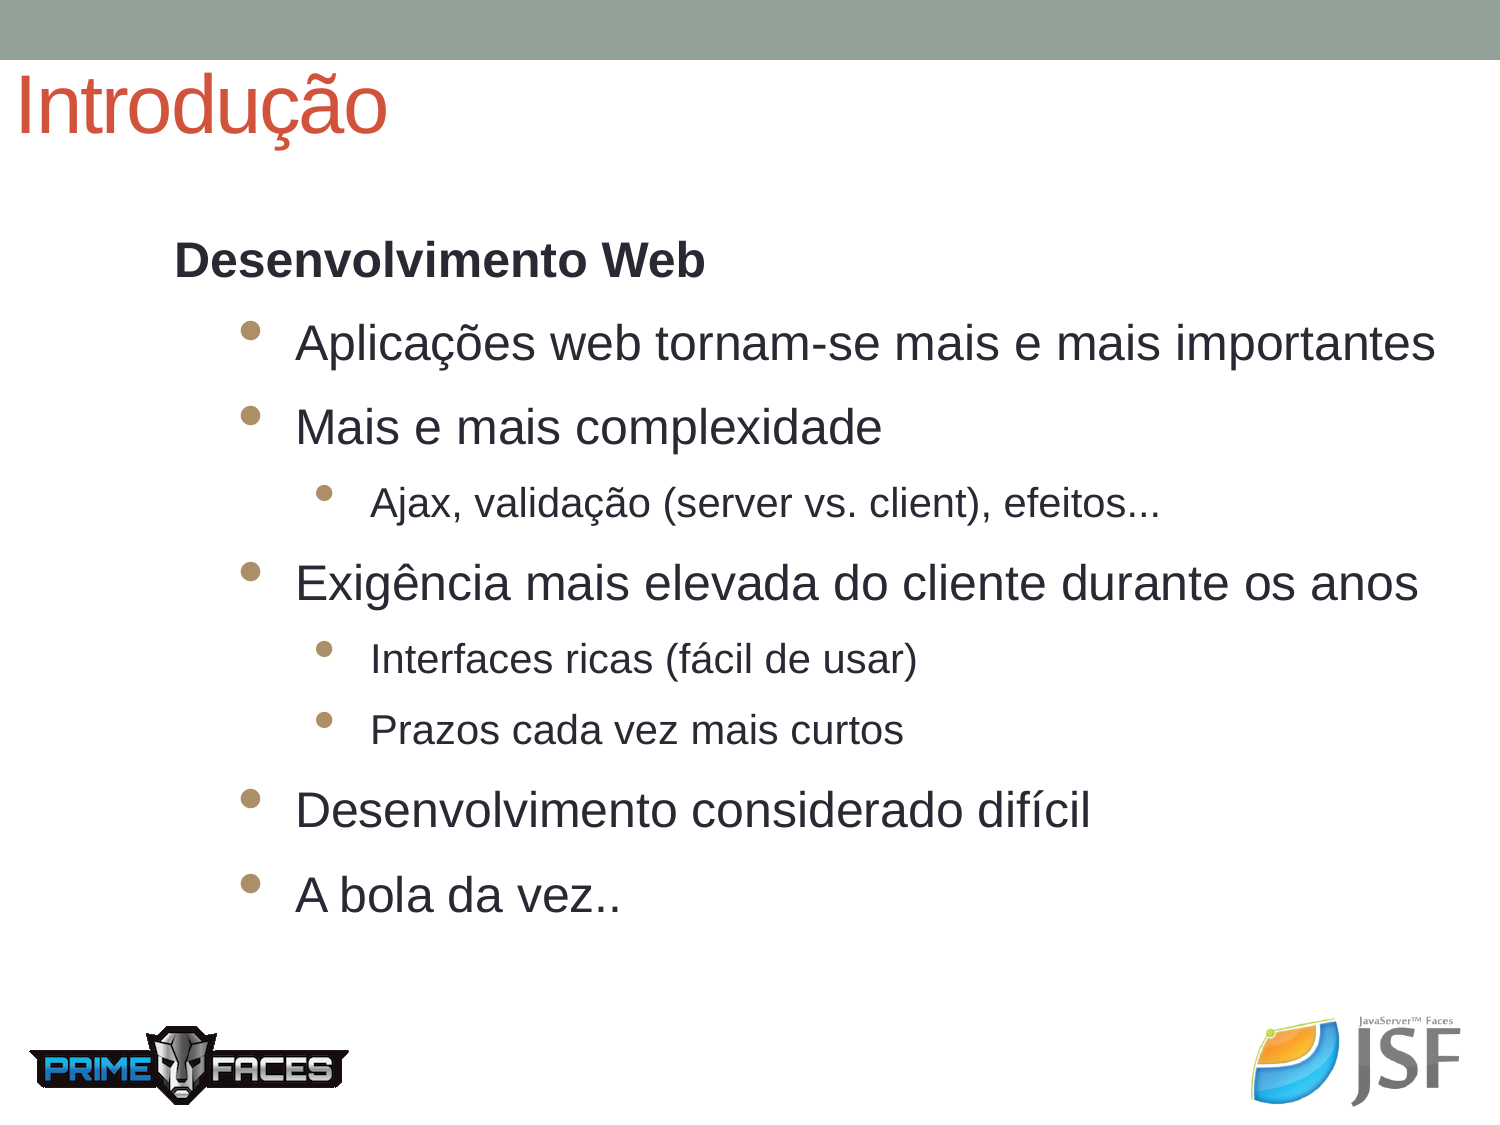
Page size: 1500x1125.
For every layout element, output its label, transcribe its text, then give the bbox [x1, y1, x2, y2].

picture [29, 1026, 349, 1105]
text_box Desenvolvimento Web [159, 219, 1329, 295]
text_box Aplicações web tornam-se mais e mais importantes Mais e mais complexidade Ajax, validação (server vs. client), efeitos... Exigência mais elevada do cliente durante os anos Interfaces ricas (fácil de usar) Prazos cada vez mais curtos Desenvolvimento considerado difícil A bola da vez.. [224, 302, 1500, 930]
picture [1233, 1013, 1471, 1111]
text_box Introdução [0, 42, 1500, 158]
